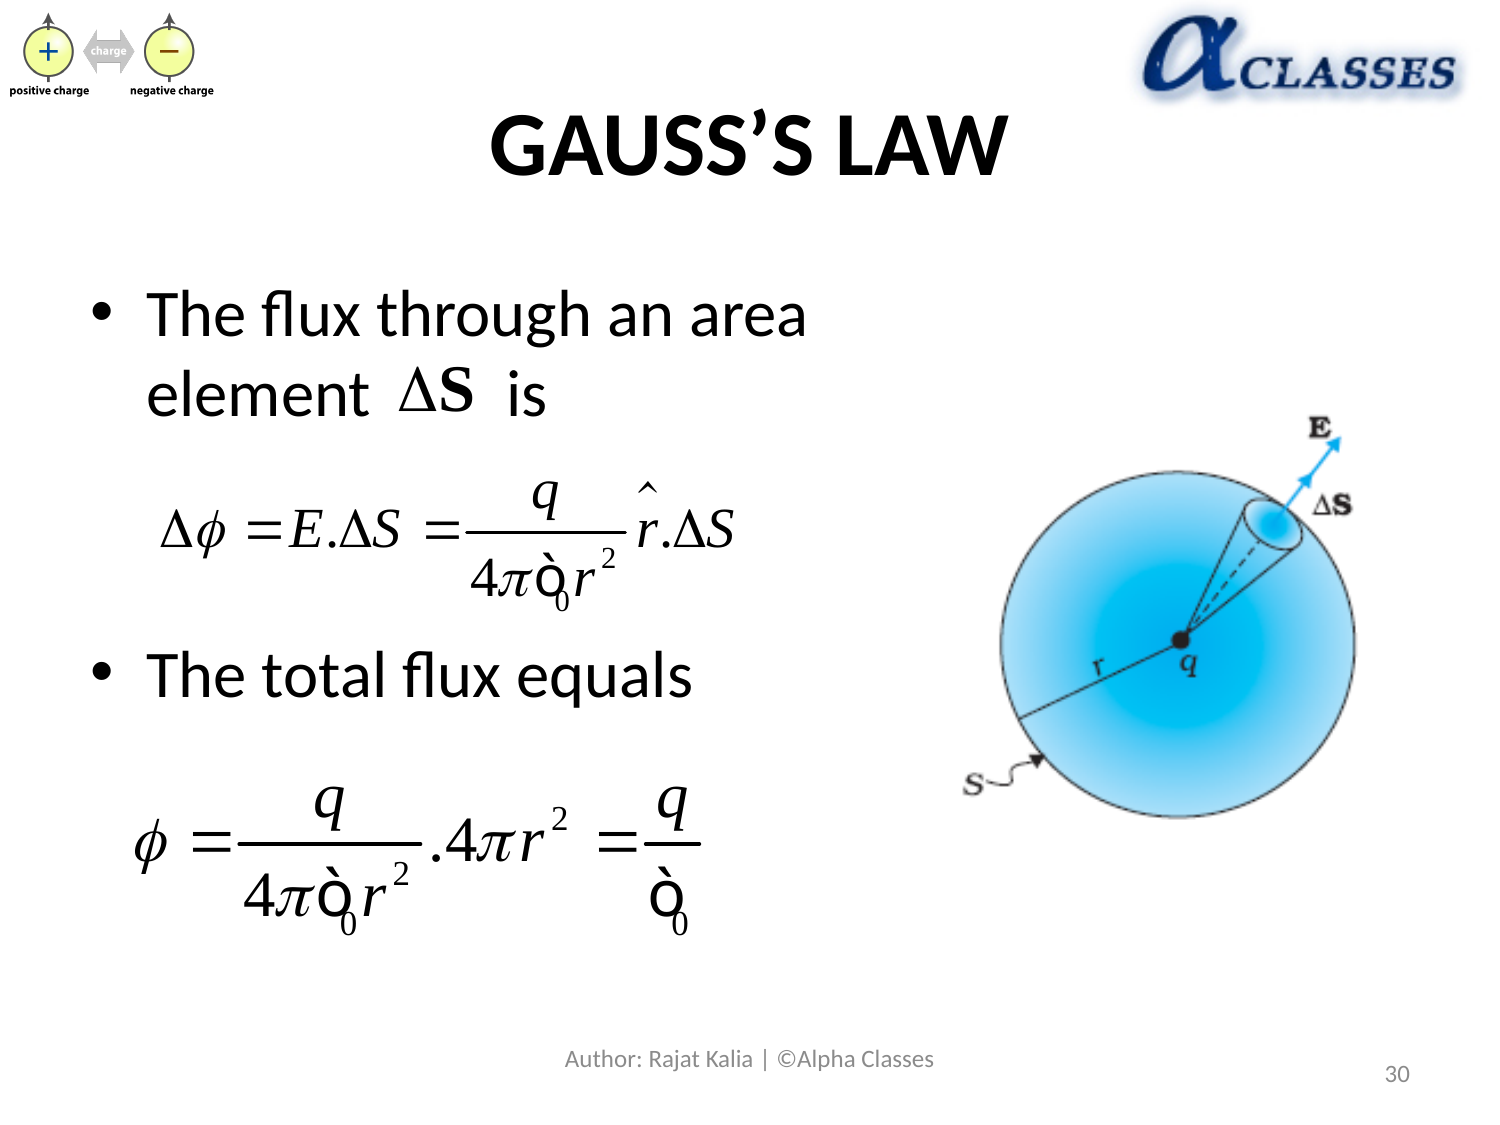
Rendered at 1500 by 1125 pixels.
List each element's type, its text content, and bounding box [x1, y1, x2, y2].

list The flux through an area element is The total flux equals [75, 262, 938, 1005]
slide_number 30 [1074, 1042, 1425, 1103]
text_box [124, 749, 714, 951]
picture [1097, 0, 1500, 126]
picture [0, 0, 219, 107]
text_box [149, 449, 753, 626]
footer Author: Rajat Kalia | ©Alpha Classes [512, 1042, 988, 1103]
title GAUSS’S LAW [75, 45, 1425, 233]
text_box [387, 349, 488, 429]
picture [949, 362, 1388, 838]
